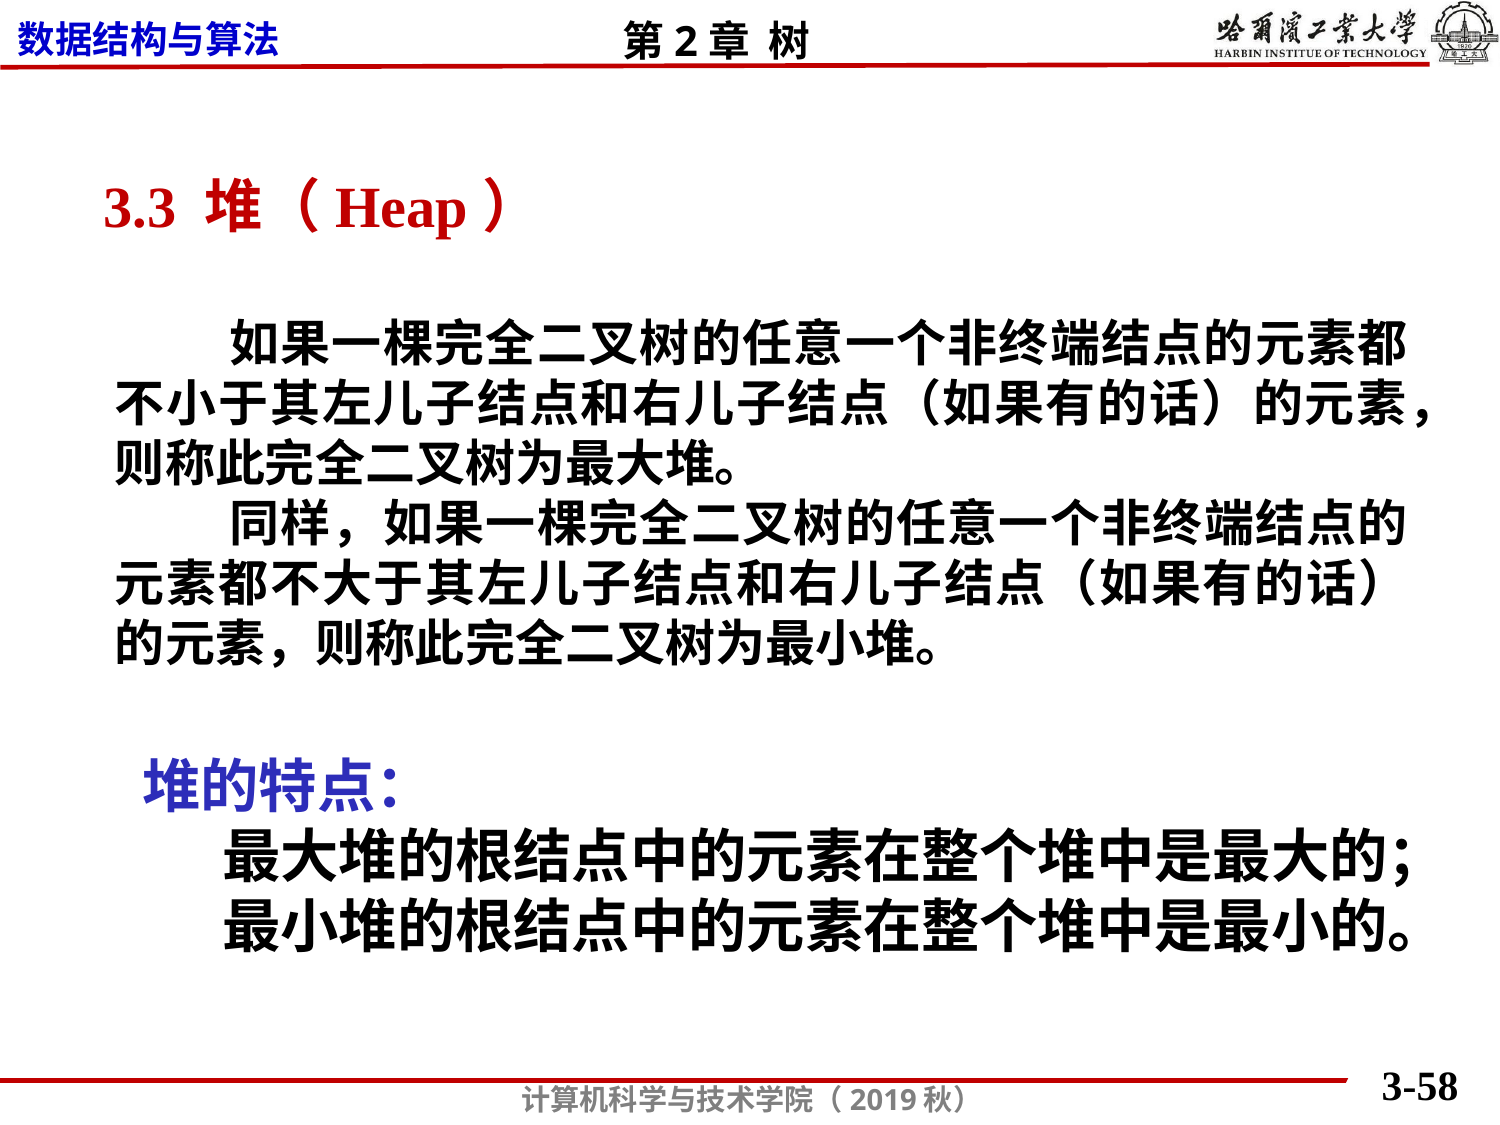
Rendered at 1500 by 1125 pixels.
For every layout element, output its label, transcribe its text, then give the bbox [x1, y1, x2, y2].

picture [1212, 1, 1500, 68]
text_box 堆的特点： 最大堆的根结点中的元素在整个堆中是最大的； 最小堆的根结点中的元素在整个堆中是最小的。 [127, 741, 1461, 967]
text_box 如果一棵完全二叉树的任意一个非终端结点的元素都不小于其左儿子结点和右儿子结点（如果有的话）的元素，则称此完全二叉树为最大堆。 同样，如果一棵完全二叉树的任意一个非终端结点的元素都不大于其左儿子结点和右儿子结点（如果有的话）的元素，则称此完全二叉树为最小堆。 [100, 303, 1424, 679]
text_box 3.3 堆（Heap） [88, 161, 576, 247]
